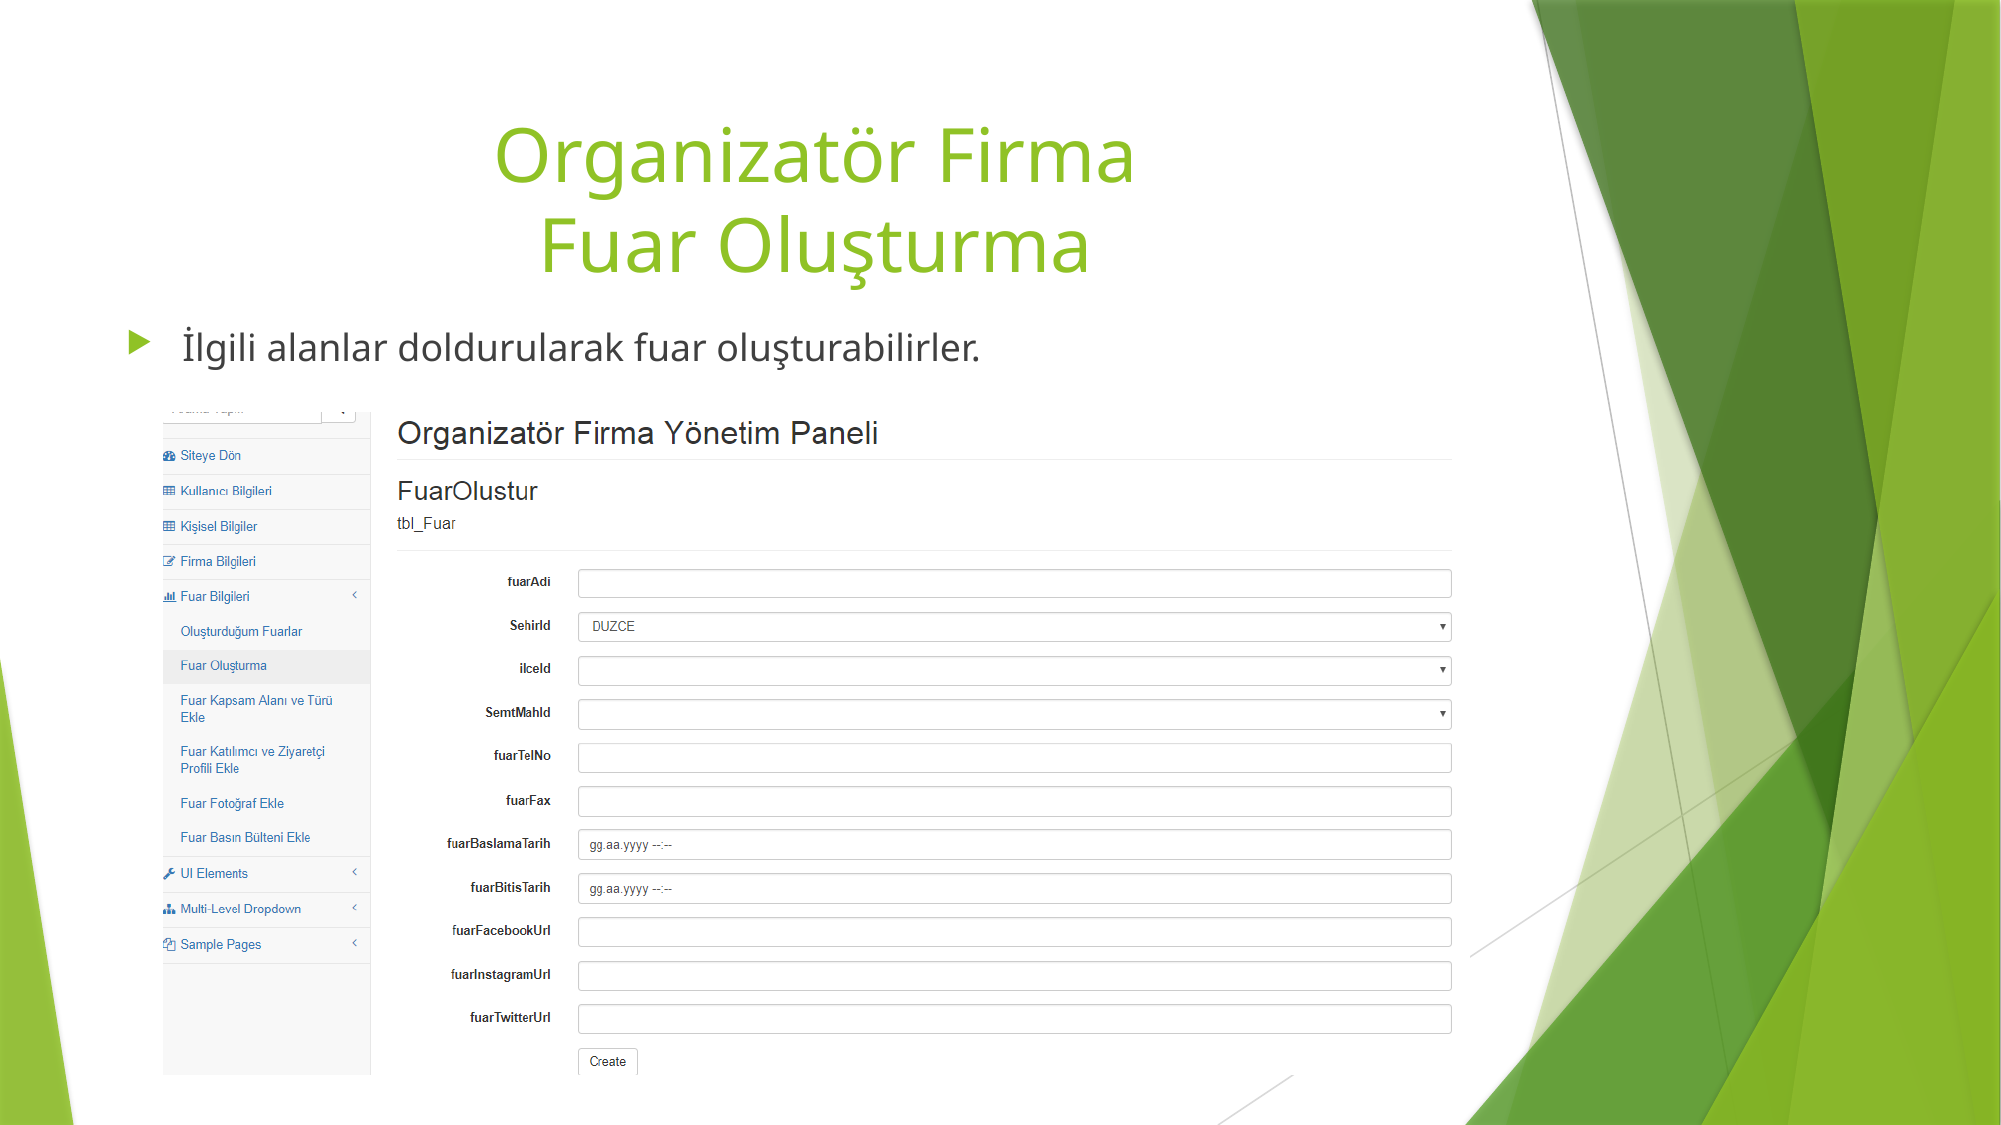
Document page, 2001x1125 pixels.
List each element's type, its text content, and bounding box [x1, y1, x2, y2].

picture [162, 412, 1470, 1075]
list İlgili alanlar doldurularak fuar oluşturabilirler. [111, 316, 1522, 954]
title Organizatör Firma Fuar Oluşturma [111, 99, 1522, 316]
